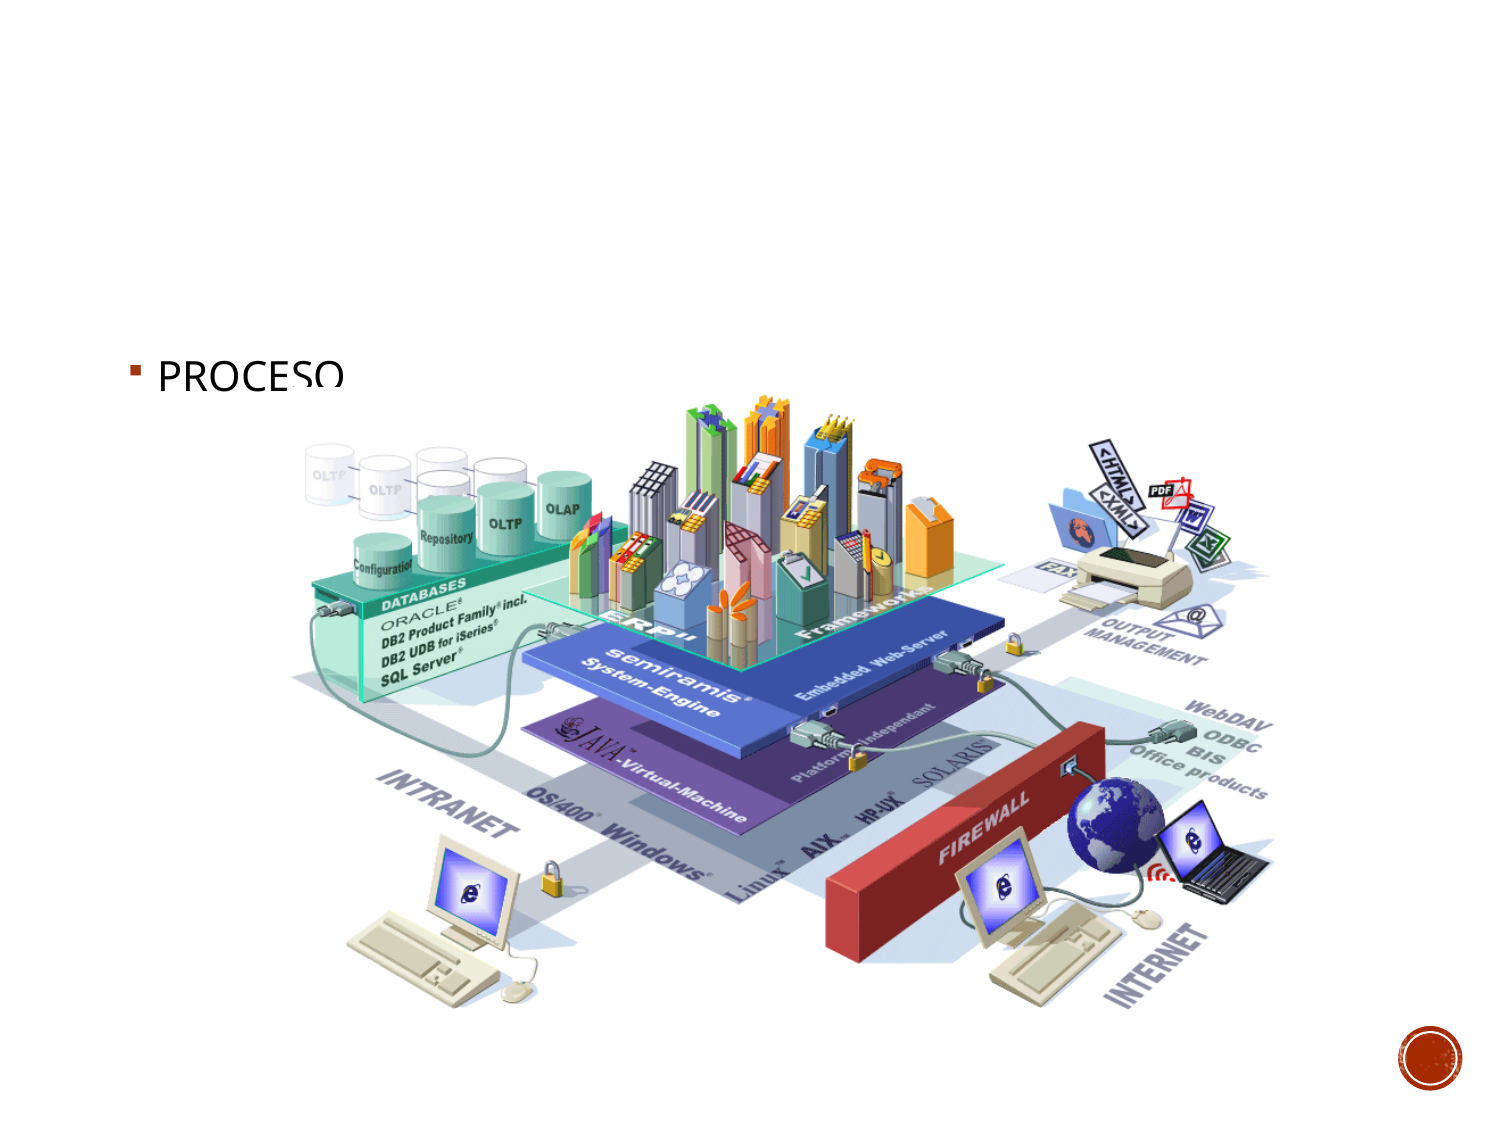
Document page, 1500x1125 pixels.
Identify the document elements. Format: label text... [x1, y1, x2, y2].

list PROCESO [112, 348, 1388, 1013]
picture [287, 387, 1287, 1058]
